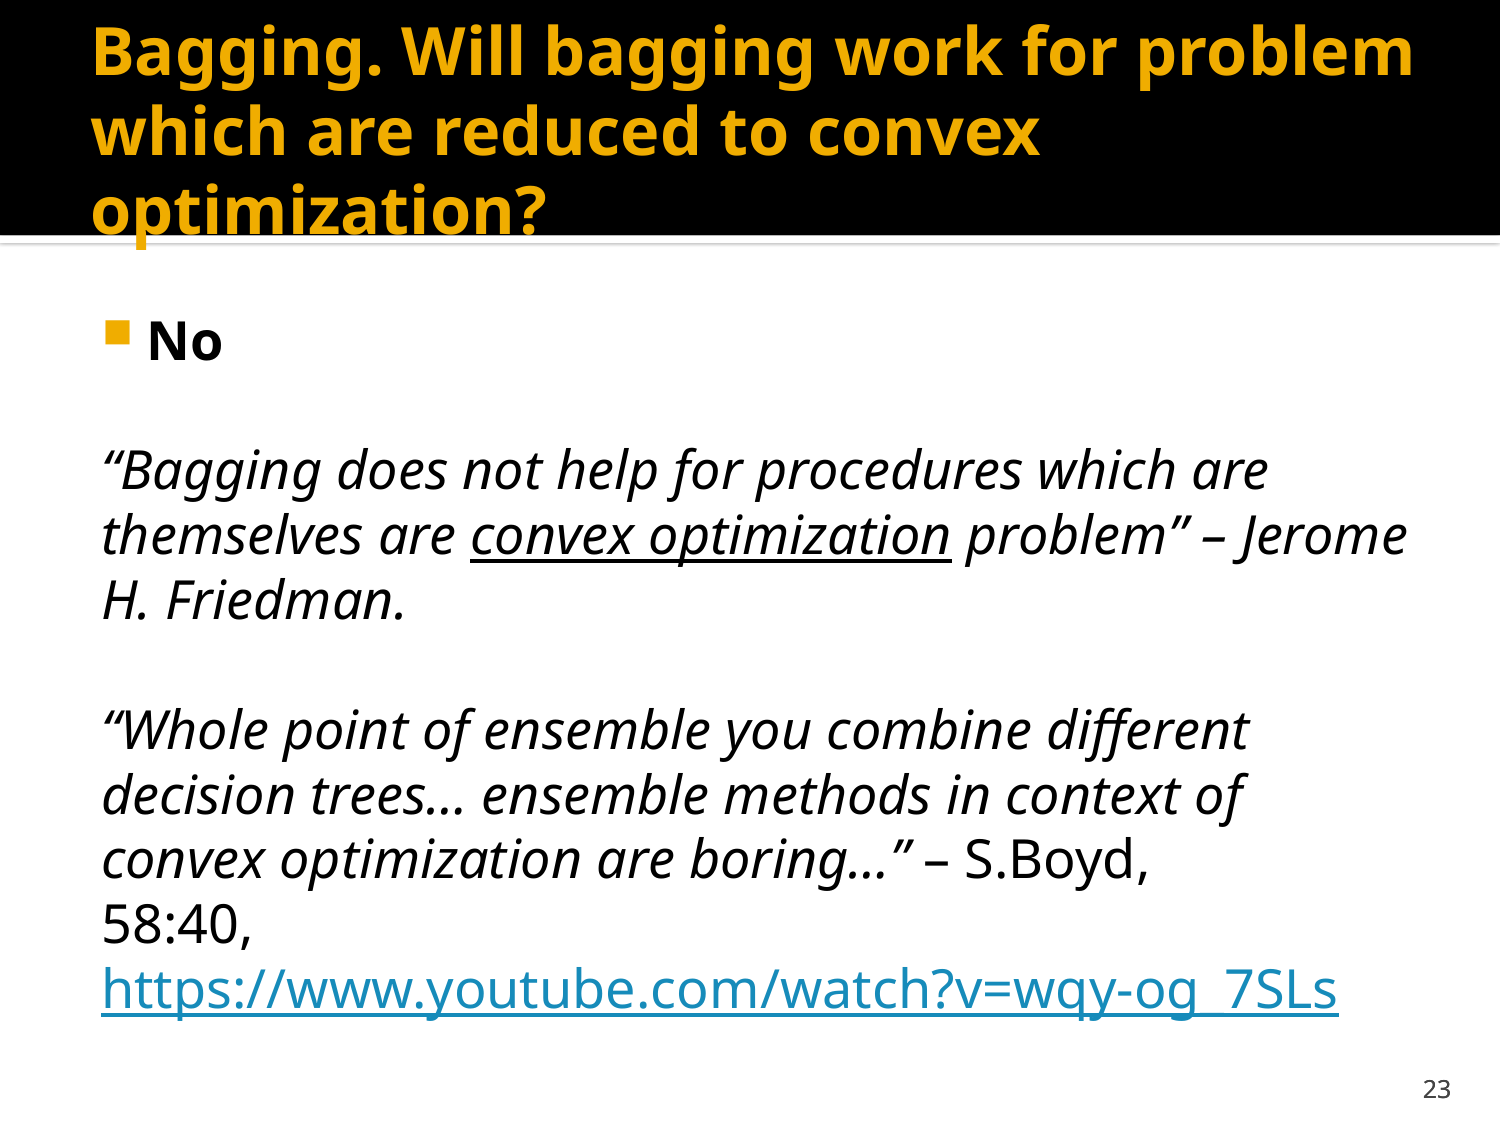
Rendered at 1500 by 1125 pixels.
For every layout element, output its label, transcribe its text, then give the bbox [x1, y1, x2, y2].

title Bagging. Will bagging work for problem which are reduced to convex optimization? [75, 25, 1425, 231]
text_box 23 [1345, 1062, 1467, 1108]
list No “Bagging does not help for procedures which are themselves are convex optimization problem” – Jerome H. Friedman. “Whole point of ensemble you combine different decision trees… ensemble methods in context of convex optimization are boring…” – S.Boyd, 58:40, https://www.youtube.com/watch?v=wqy-og_7SLs [75, 291, 1425, 1050]
